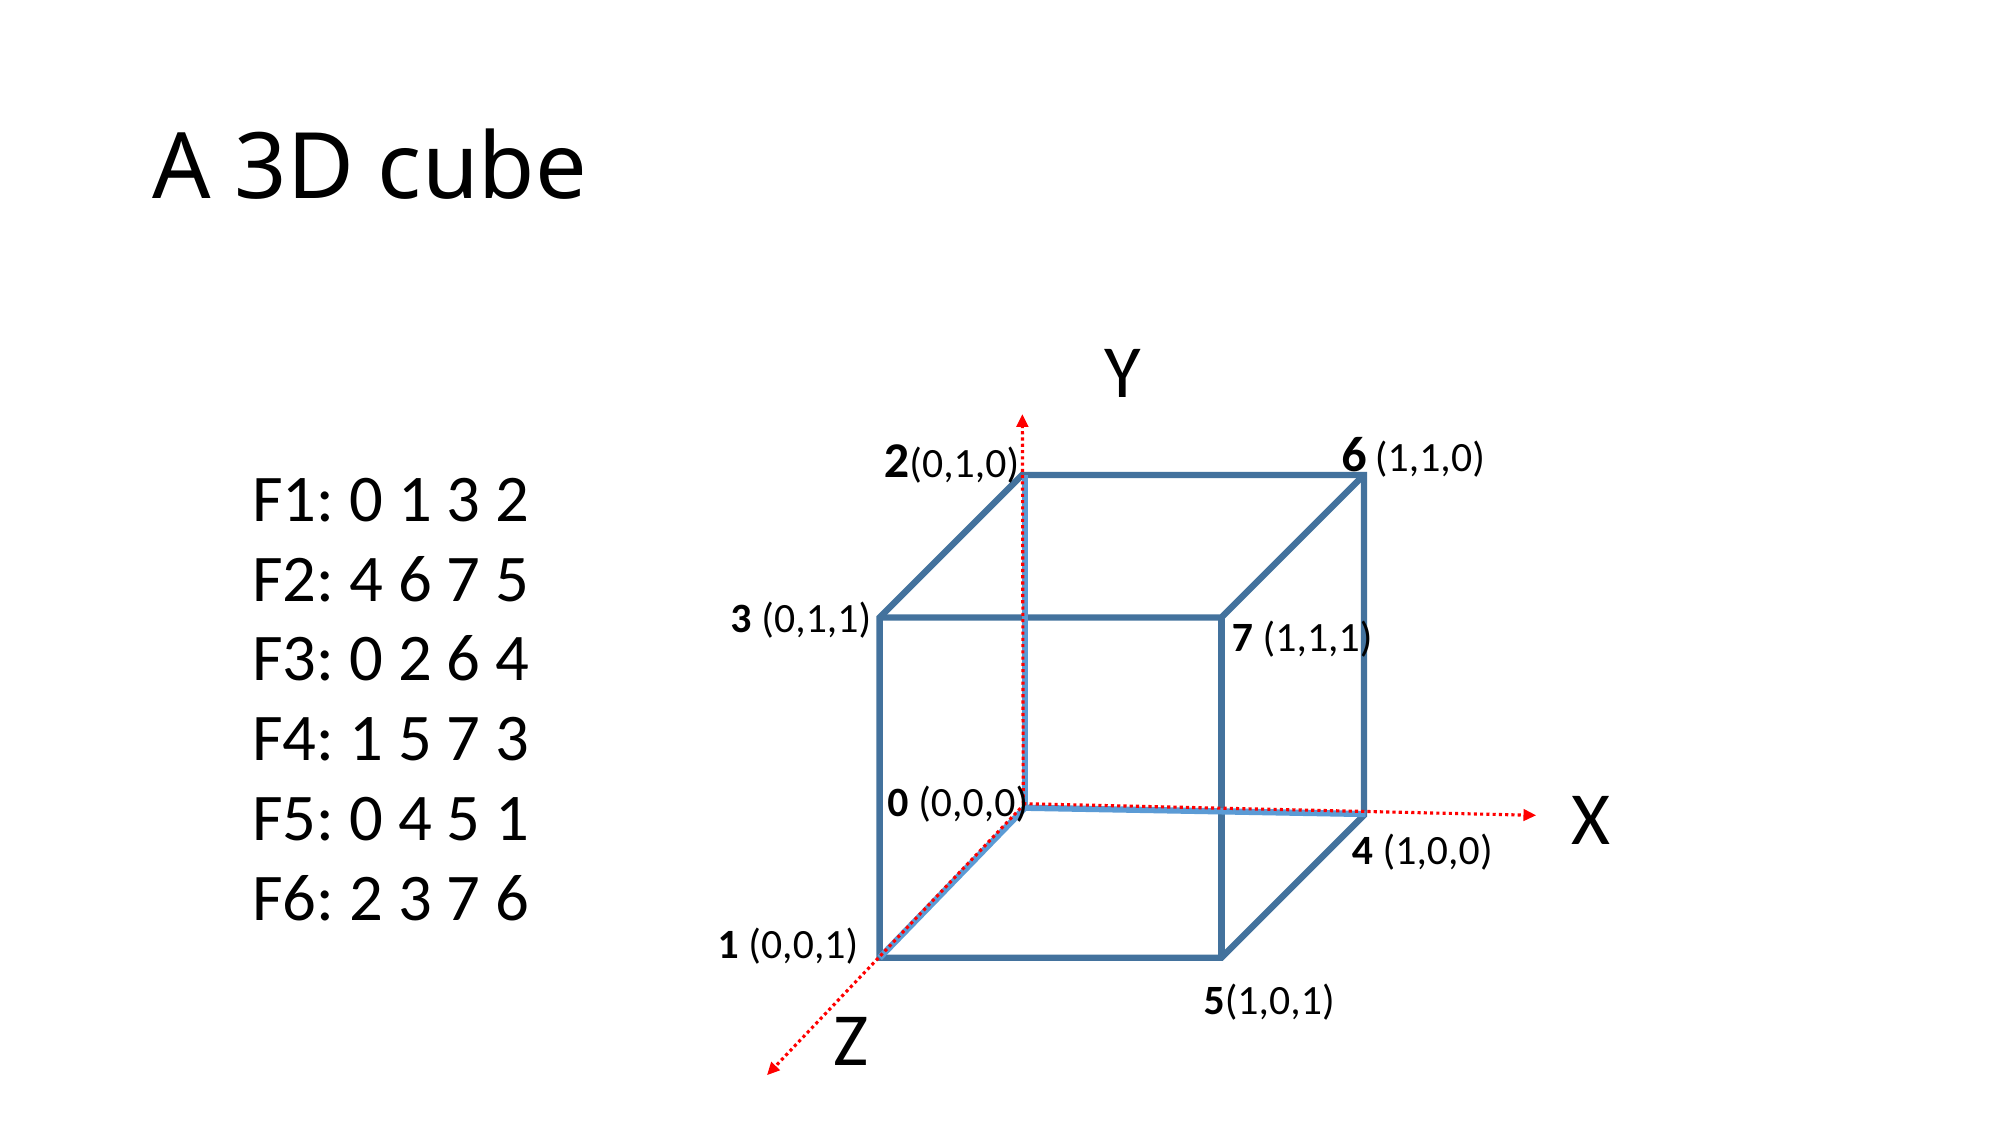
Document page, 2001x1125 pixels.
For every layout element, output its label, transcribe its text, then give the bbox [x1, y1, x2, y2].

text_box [702, 315, 1627, 1090]
text_box F1: 0 1 3 2 F2: 4 6 7 5 F3: 0 2 6 4 F4: 1 5 7 3 F5: 0 4 5 1 F6: 2 3 7 6 [237, 446, 545, 942]
title A 3D cube [137, 59, 1863, 278]
